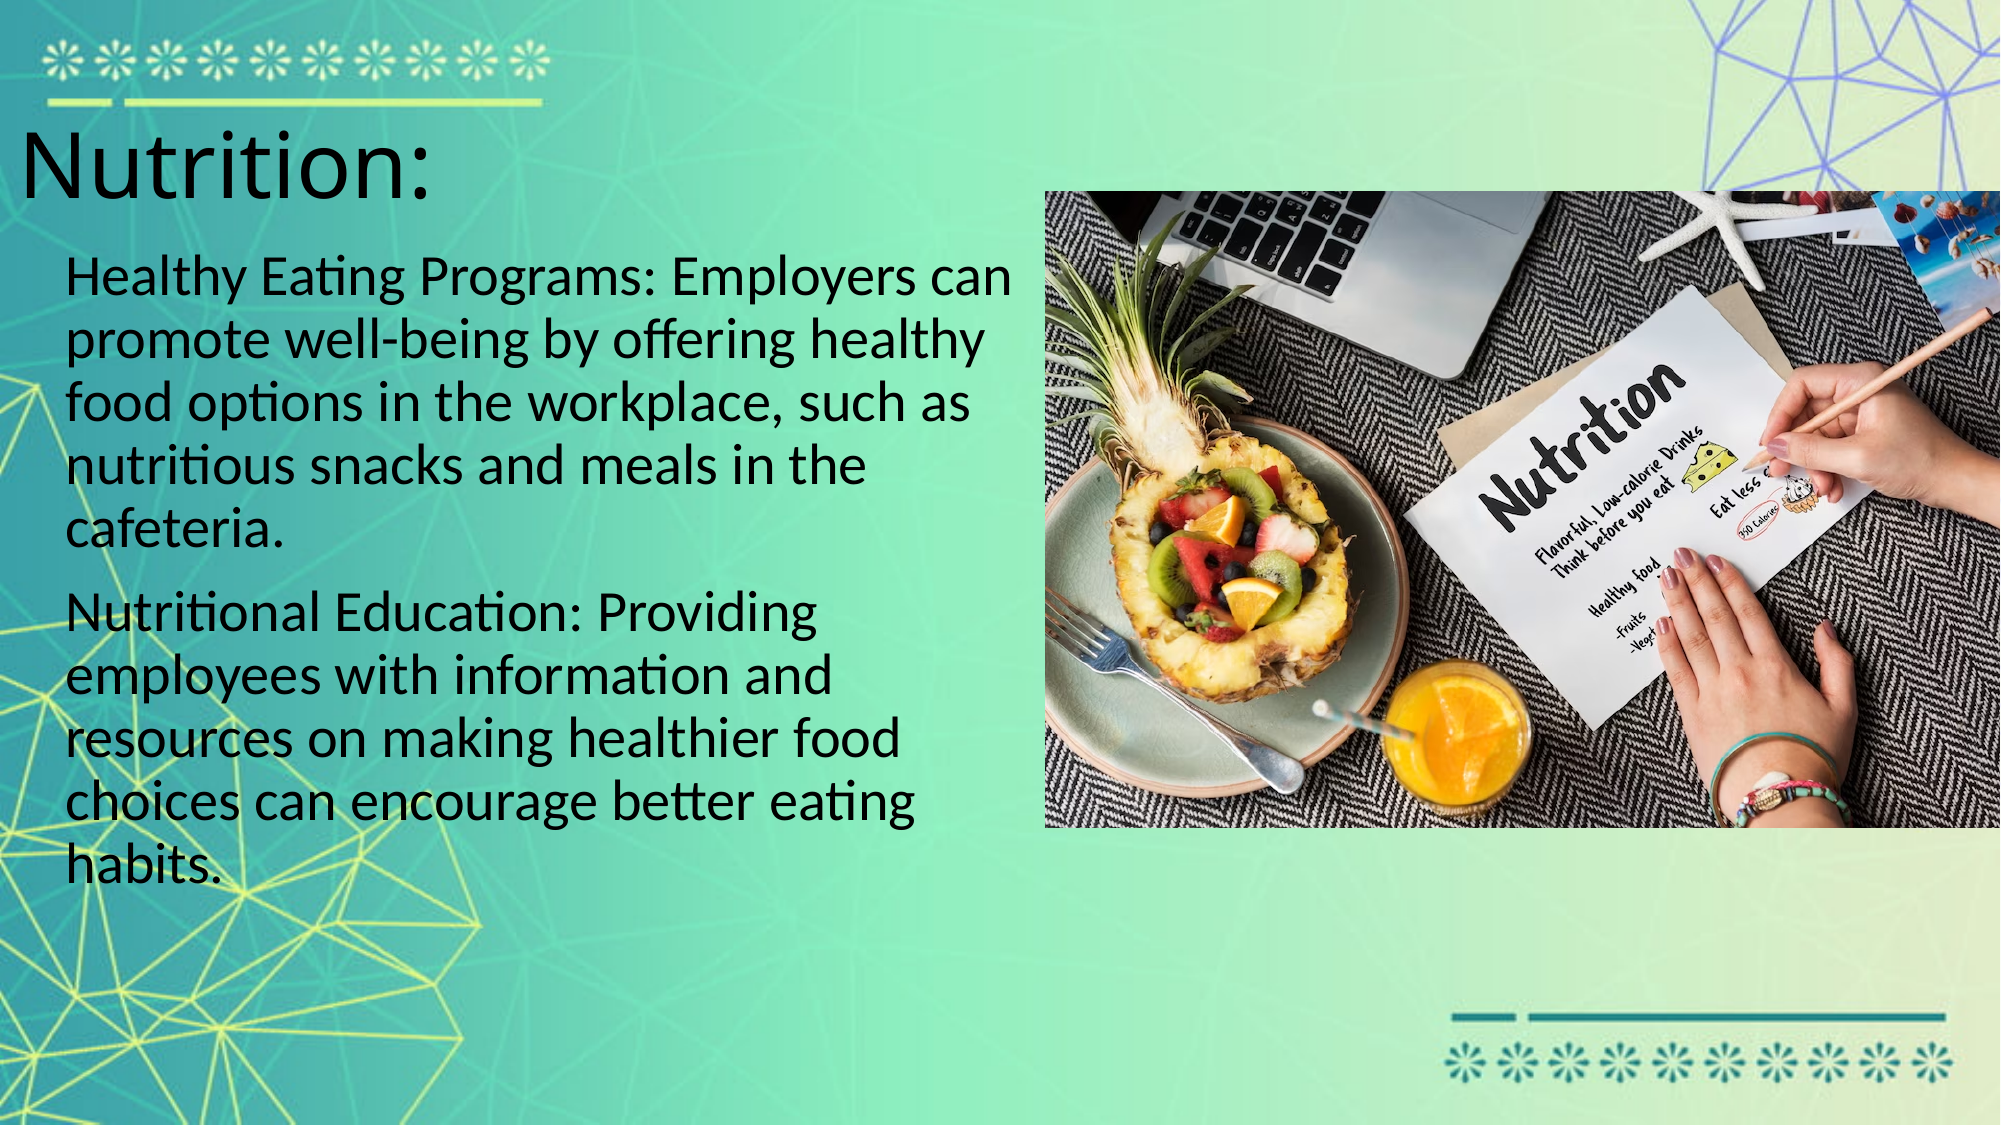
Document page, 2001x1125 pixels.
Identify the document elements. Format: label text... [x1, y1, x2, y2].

title Nutrition: [3, 59, 1729, 278]
list Healthy Eating Programs: Employers can promote well-being by offering healthy food options in the workplace, such as nutritious snacks and meals in the cafeteria. Nutritional Education: Providing employees with information and resources on making healthier food choices can encourage better eating habits. [50, 238, 1054, 952]
picture [0, 0, 2001, 1125]
